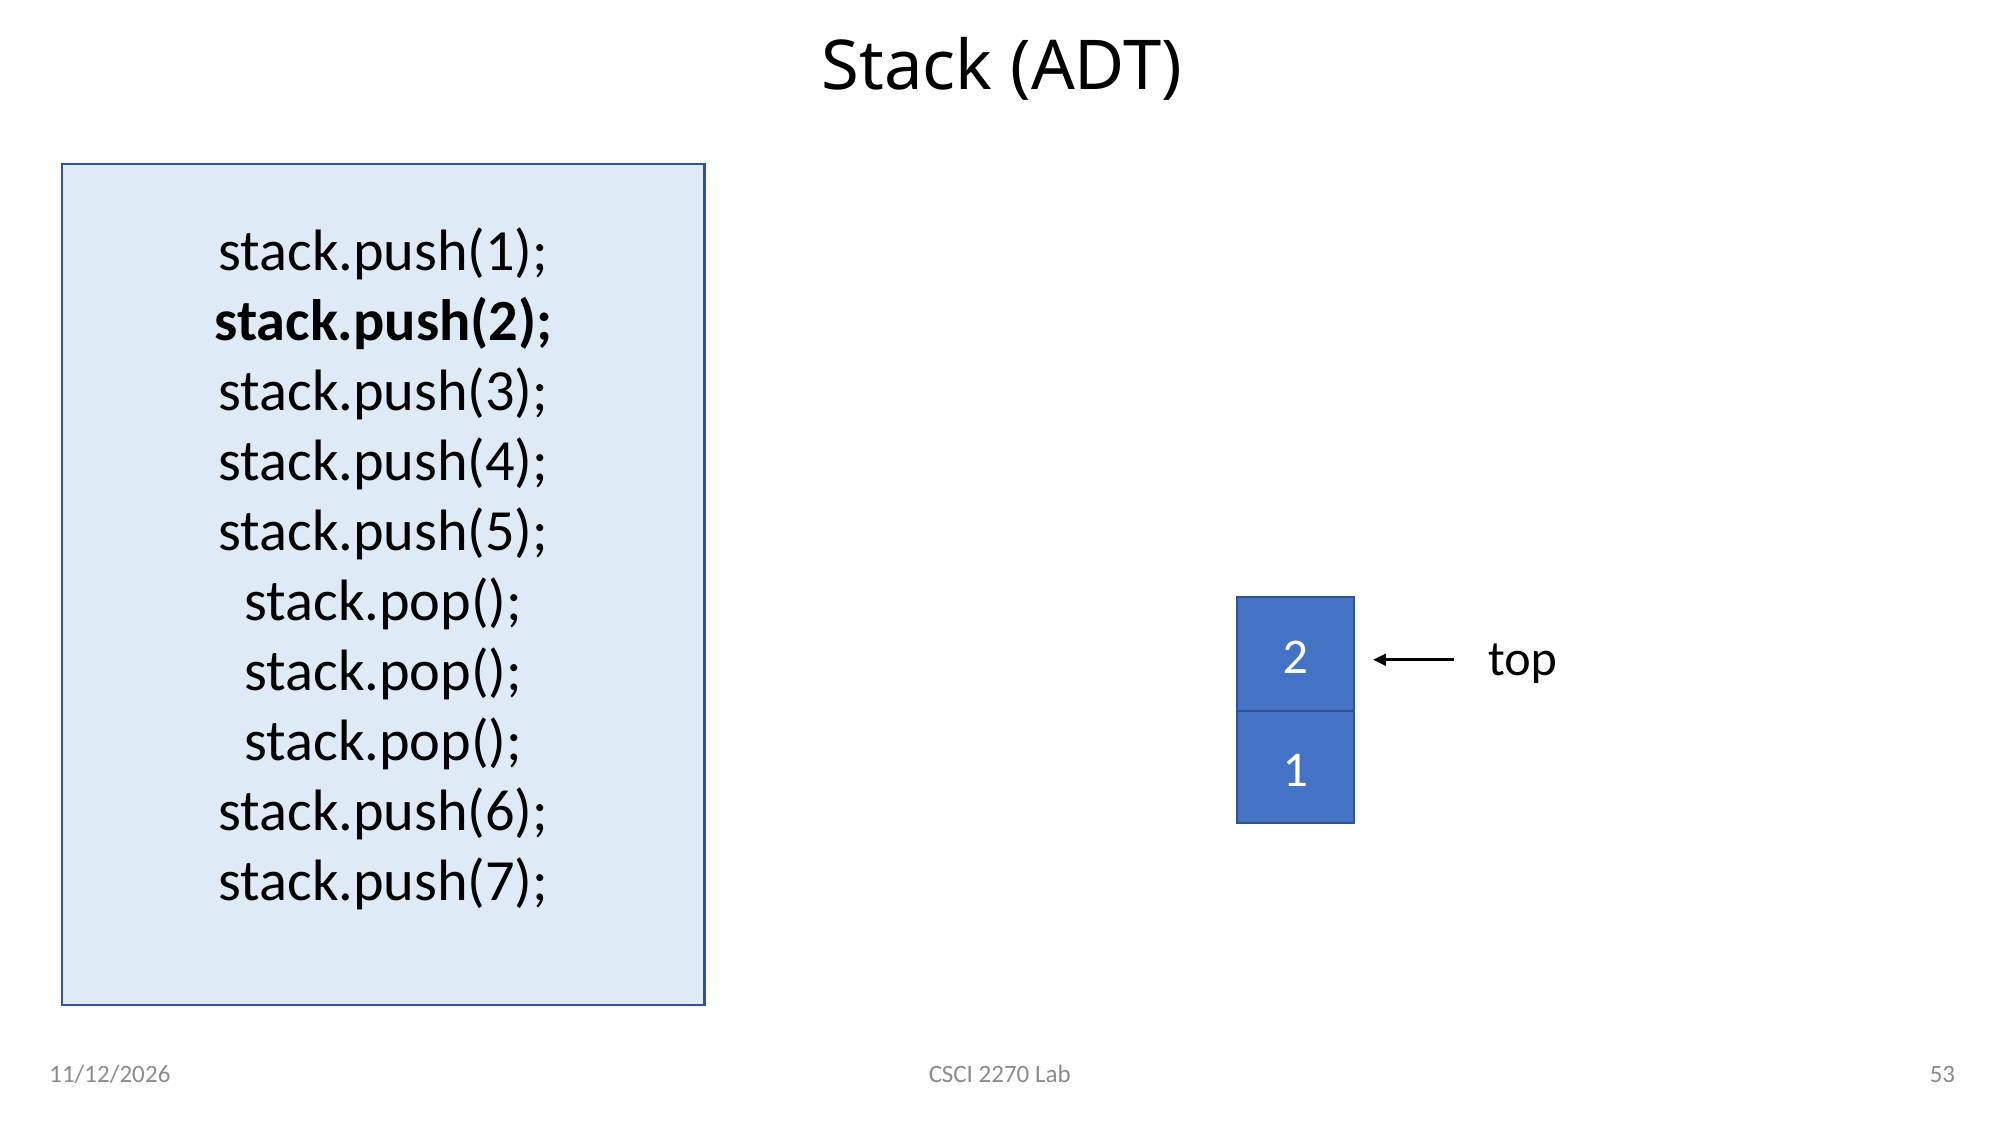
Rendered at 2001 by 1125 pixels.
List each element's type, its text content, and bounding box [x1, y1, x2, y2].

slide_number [34, 1042, 485, 1103]
text_box 2 [1236, 596, 1355, 712]
slide_number 53 [1520, 1042, 1971, 1103]
text_box top [1473, 617, 1591, 693]
footer CSCI 2270 Lab [662, 1042, 1338, 1103]
text_box stack.push(1); stack.push(2); stack.push(3); stack.push(4); stack.push(5); stack.pop(); stack.pop(); stack.pop(); stack.push(6); stack.push(7); [61, 163, 706, 1006]
text_box 1 [1236, 712, 1355, 824]
title Stack (ADT) [34, 22, 1971, 112]
